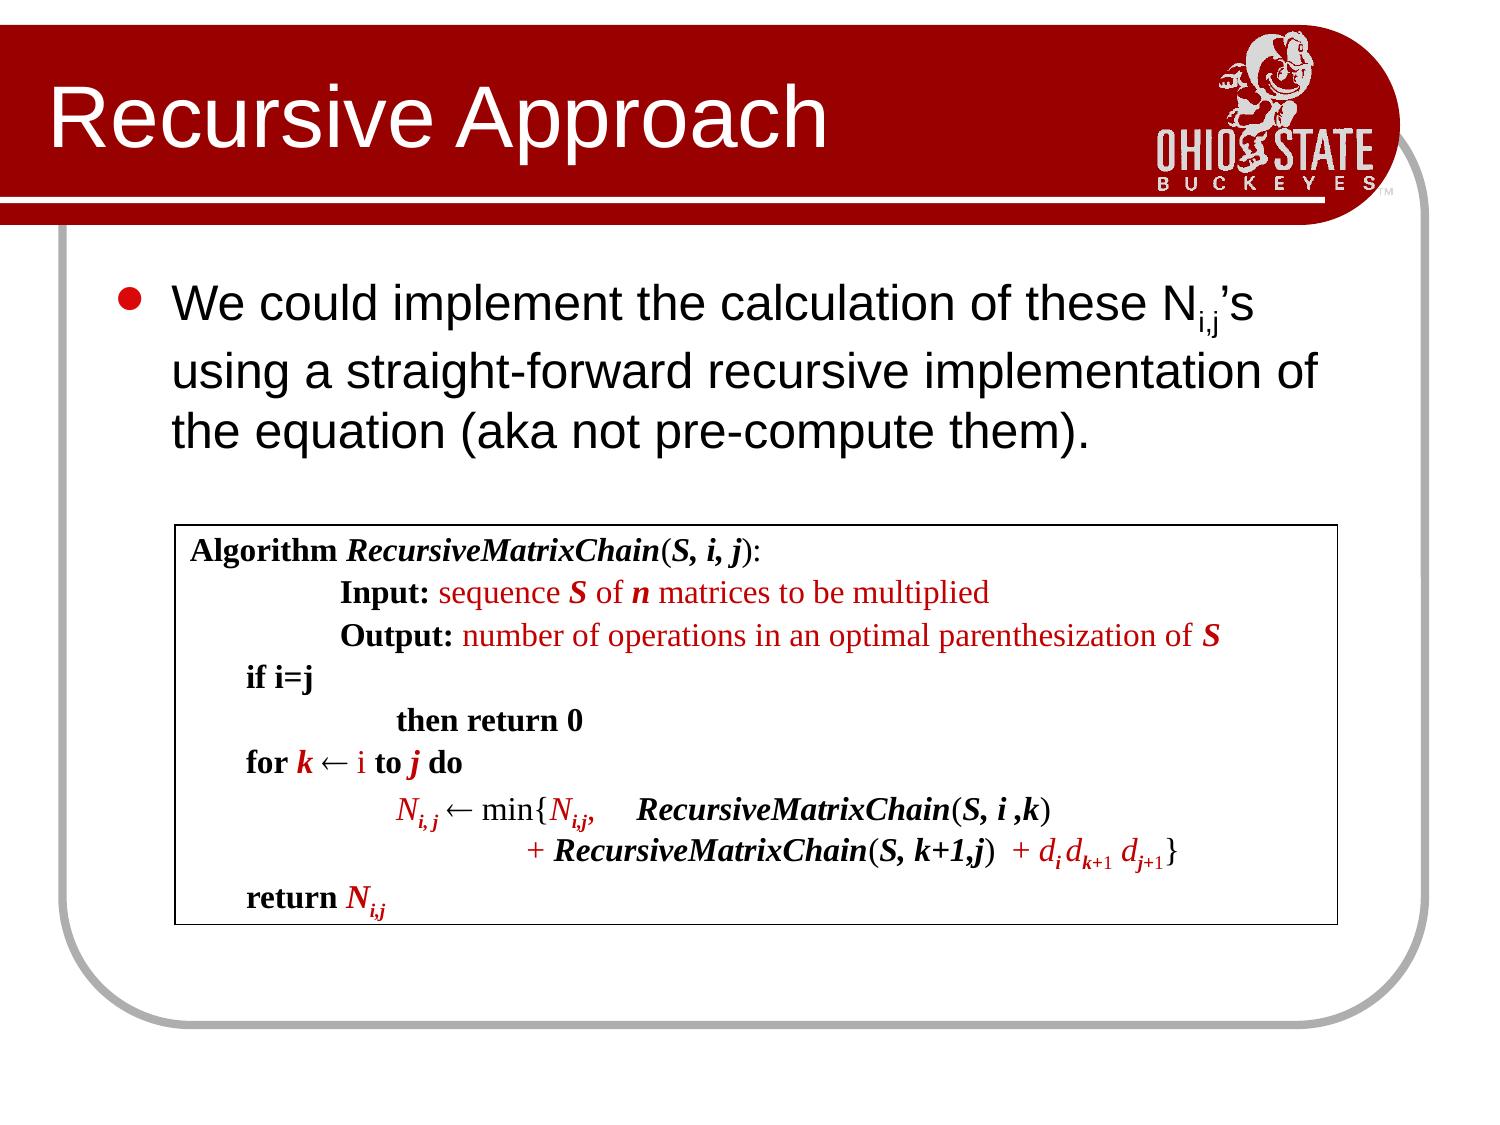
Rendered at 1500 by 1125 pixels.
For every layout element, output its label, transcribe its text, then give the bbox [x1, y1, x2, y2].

text_box Algorithm RecursiveMatrixChain(S, i, j): Input: sequence S of n matrices to be multiplied Output: number of operations in an optimal parenthesization of S if i=j then return 0 for k  i to j do Ni, j  min{Ni,j, RecursiveMatrixChain(S, i ,k) + RecursiveMatrixChain(S, k+1,j) + di dk+1 dj+1} return Ni,j [174, 525, 1338, 925]
list We could implement the calculation of these Ni,j’s using a straight-forward recursive implementation of the equation (aka not pre-compute them). [99, 262, 1401, 988]
title Recursive Approach [31, 37, 1201, 188]
